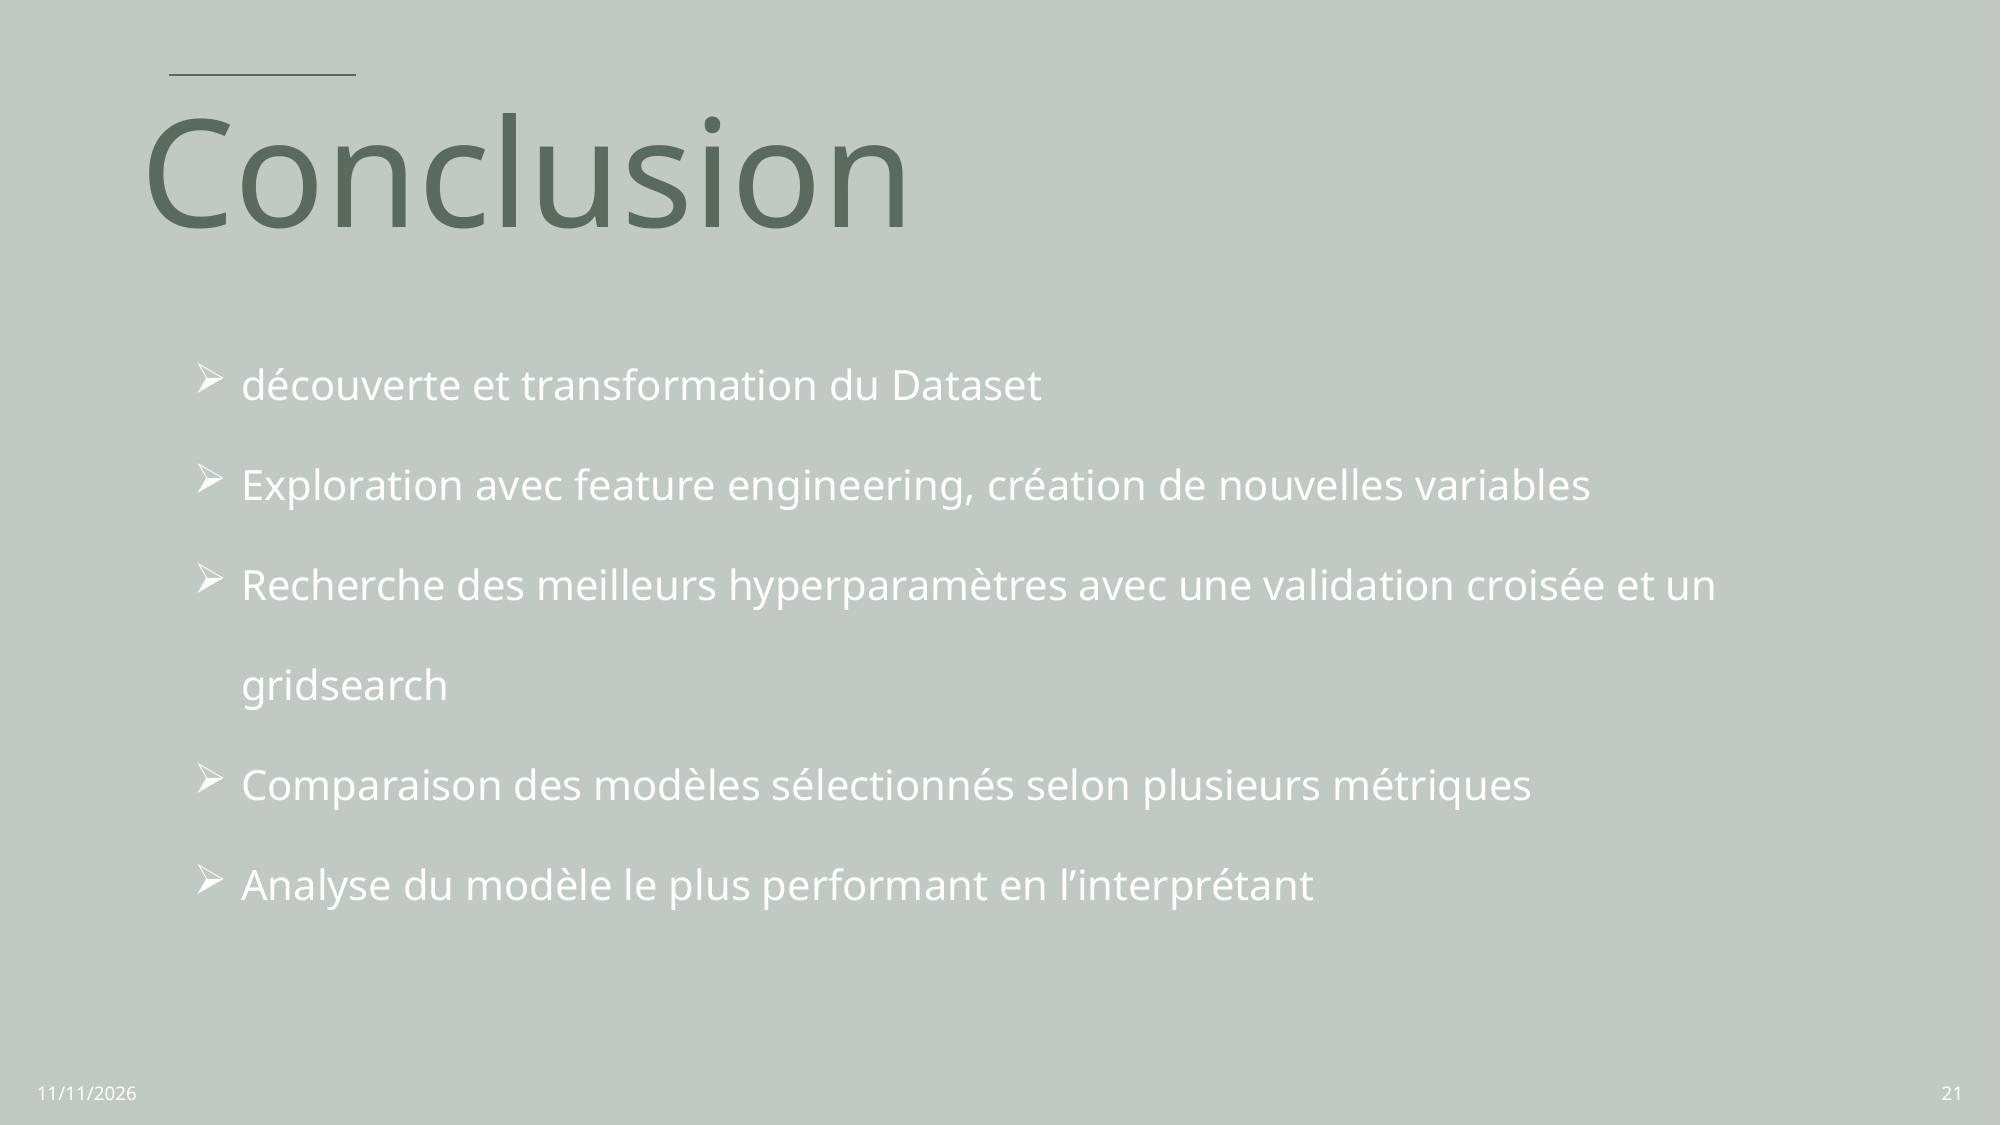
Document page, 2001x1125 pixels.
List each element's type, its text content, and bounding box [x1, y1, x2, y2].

slide_number 21 [1528, 1064, 1979, 1124]
title Conclusion [125, 108, 1362, 250]
text_box découverte et transformation du Dataset Exploration avec feature engineering, création de nouvelles variables Recherche des meilleurs hyperparamètres avec une validation croisée et un gridsearch Comparaison des modèles sélectionnés selon plusieurs métriques Analyse du modèle le plus performant en l’interprétant [179, 301, 1821, 997]
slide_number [21, 1064, 472, 1124]
